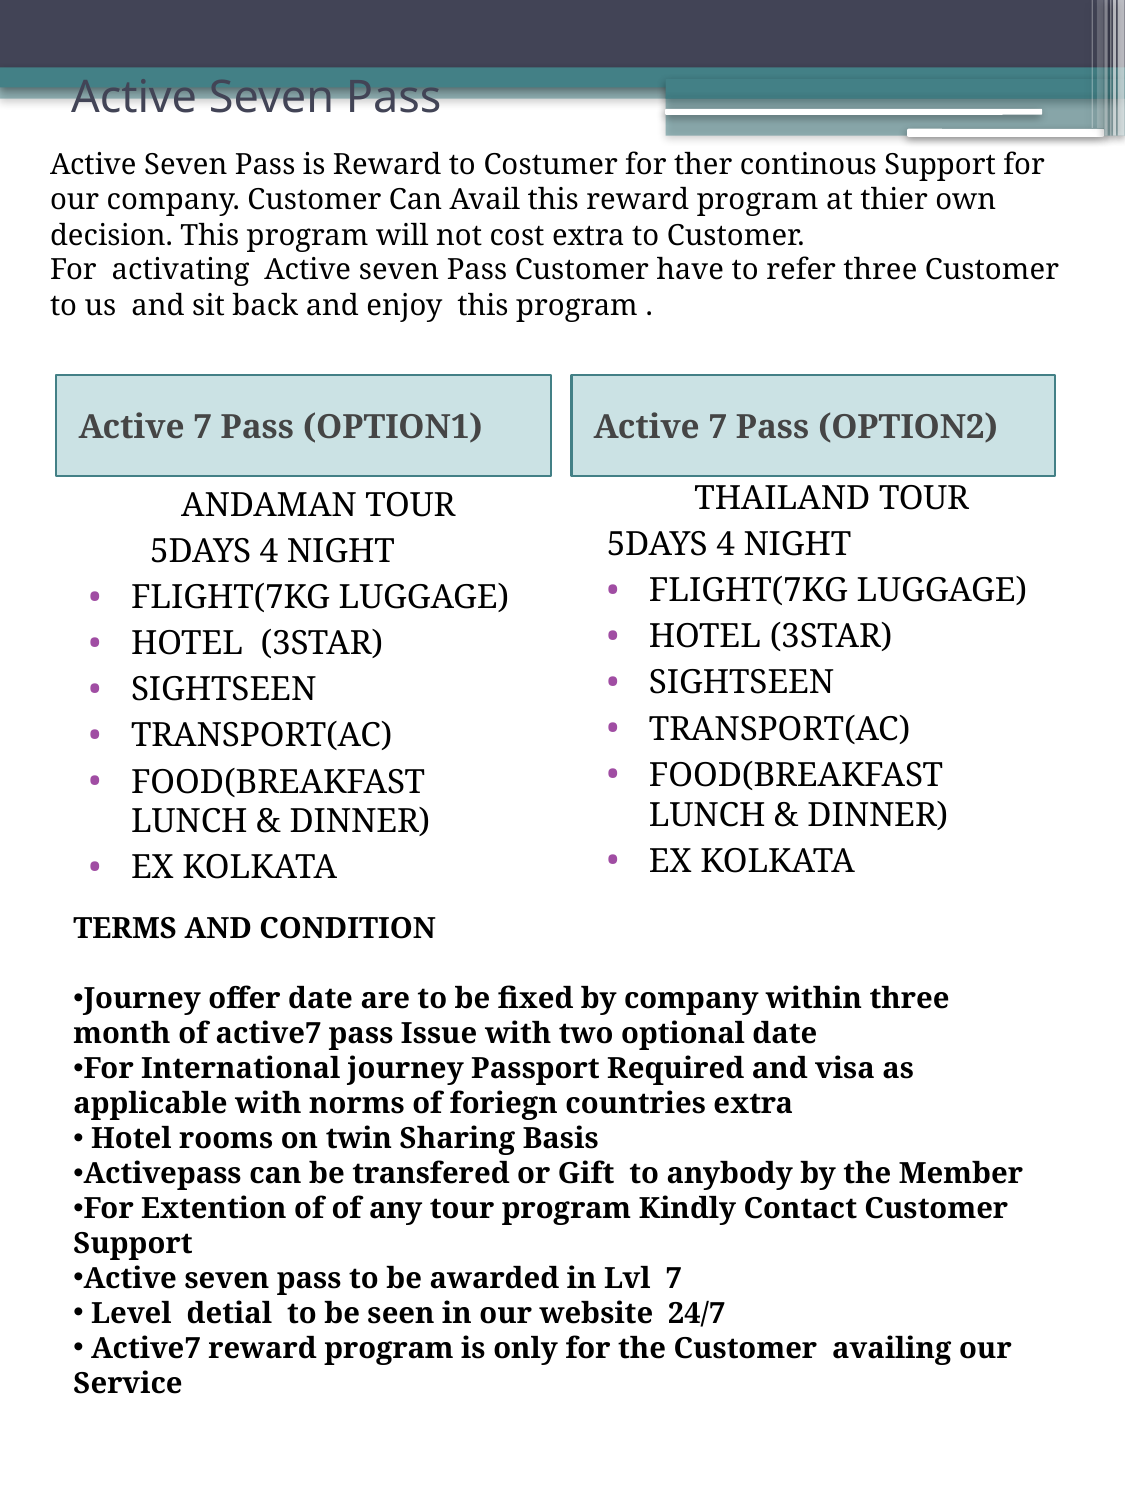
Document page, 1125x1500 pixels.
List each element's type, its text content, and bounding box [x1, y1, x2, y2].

list Active 7 Pass (OPTION2) [570, 374, 1056, 477]
title Active Seven Pass [56, 60, 1069, 129]
list Active 7 Pass (OPTION1) [55, 374, 552, 477]
text_box Active Seven Pass is Reward to Costumer for ther continous Support for our company. Customer Can Avail this reward program at thier own decision. This program will not cost extra to Customer. For activating Active seven Pass Customer have to refer three Customer to us and sit back and enjoy this program . [35, 138, 1090, 364]
list ANDAMAN TOUR 5DAYS 4 NIGHT FLIGHT(7KG LUGGAGE) HOTEL (3STAR) SIGHTSEEN TRANSPORT(AC) FOOD(BREAKFAST LUNCH & DINNER) EX KOLKATA [56, 475, 563, 973]
text_box TERMS AND CONDITION Journey offer date are to be fixed by company within three month of active7 pass Issue with two optional date For International journey Passport Required and visa as applicable with norms of foriegn countries extra Hotel rooms on twin Sharing Basis Activepass can be transfered or Gift to anybody by the Member For Extention of of any tour program Kindly Contact Customer Support Active seven pass to be awarded in Lvl 7 Level detial to be seen in our website 24/7 Active7 reward program is only for the Customer availing our Service [58, 902, 1043, 1500]
list THAILAND TOUR 5DAYS 4 NIGHT FLIGHT(7KG LUGGAGE) HOTEL (3STAR) SIGHTSEEN TRANSPORT(AC) FOOD(BREAKFAST LUNCH & DINNER) EX KOLKATA [574, 468, 1072, 926]
